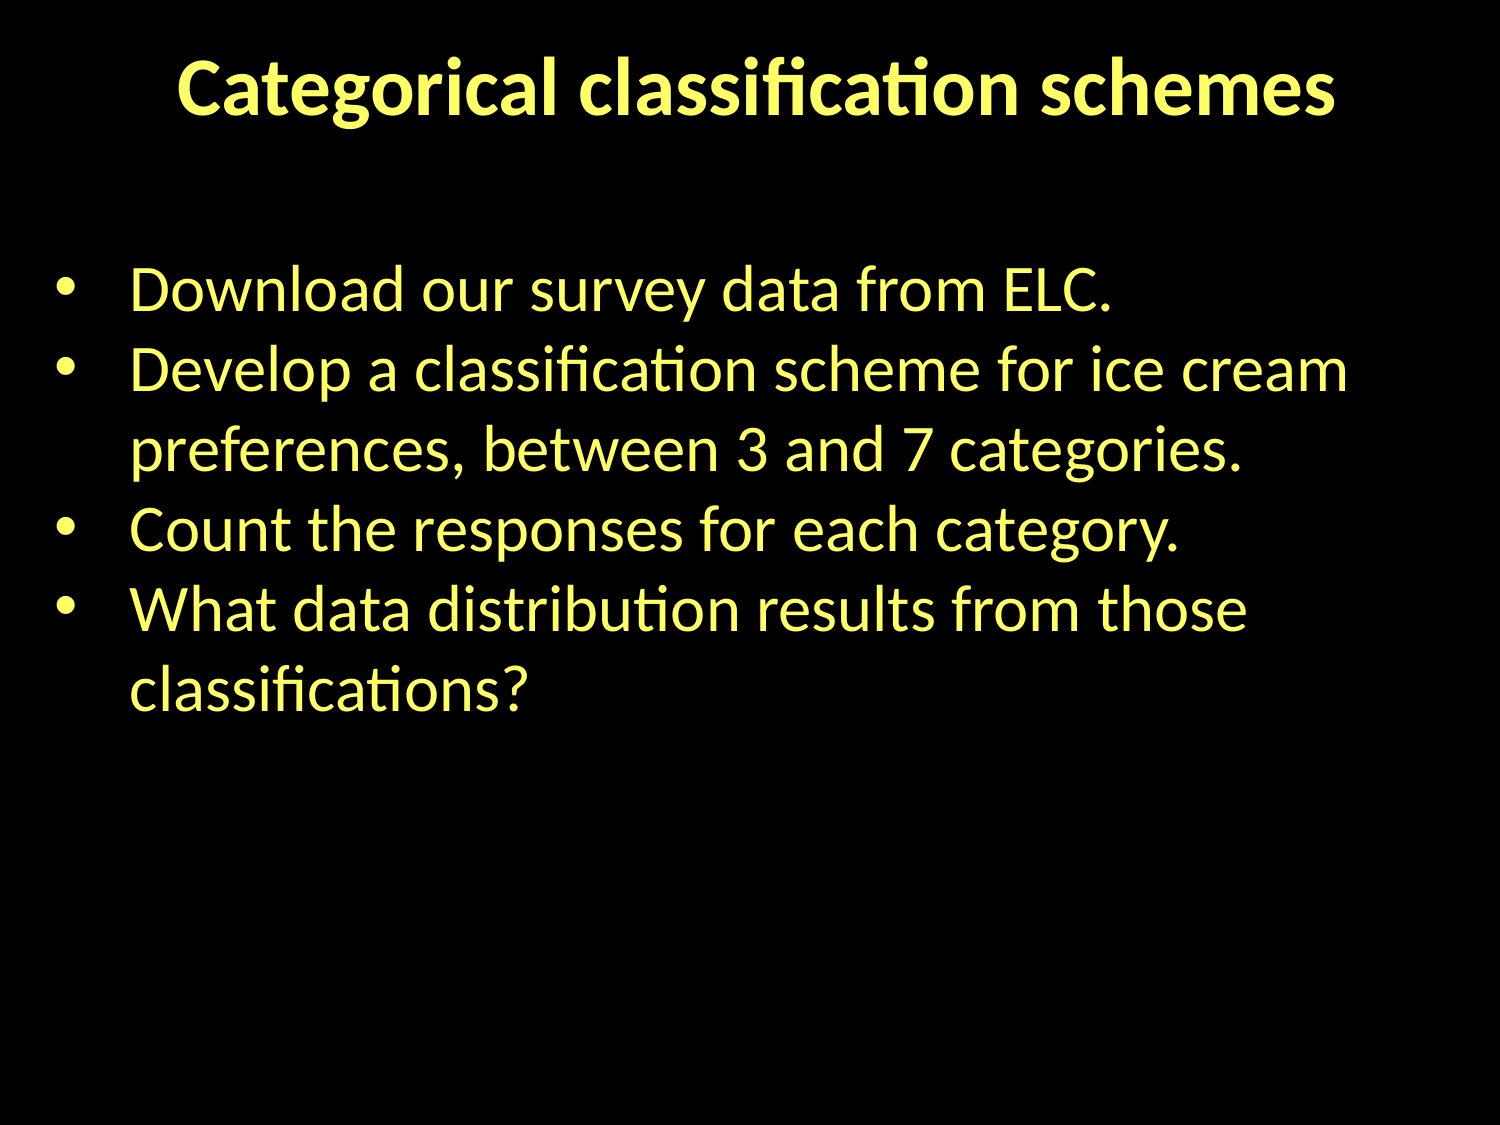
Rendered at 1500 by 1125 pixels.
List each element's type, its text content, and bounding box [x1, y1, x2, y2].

text_box Categorical classification schemes [162, 24, 1378, 141]
text_box Download our survey data from ELC. Develop a classification scheme for ice cream preferences, between 3 and 7 categories. Count the responses for each category. What data distribution results from those classifications? [39, 237, 1414, 738]
